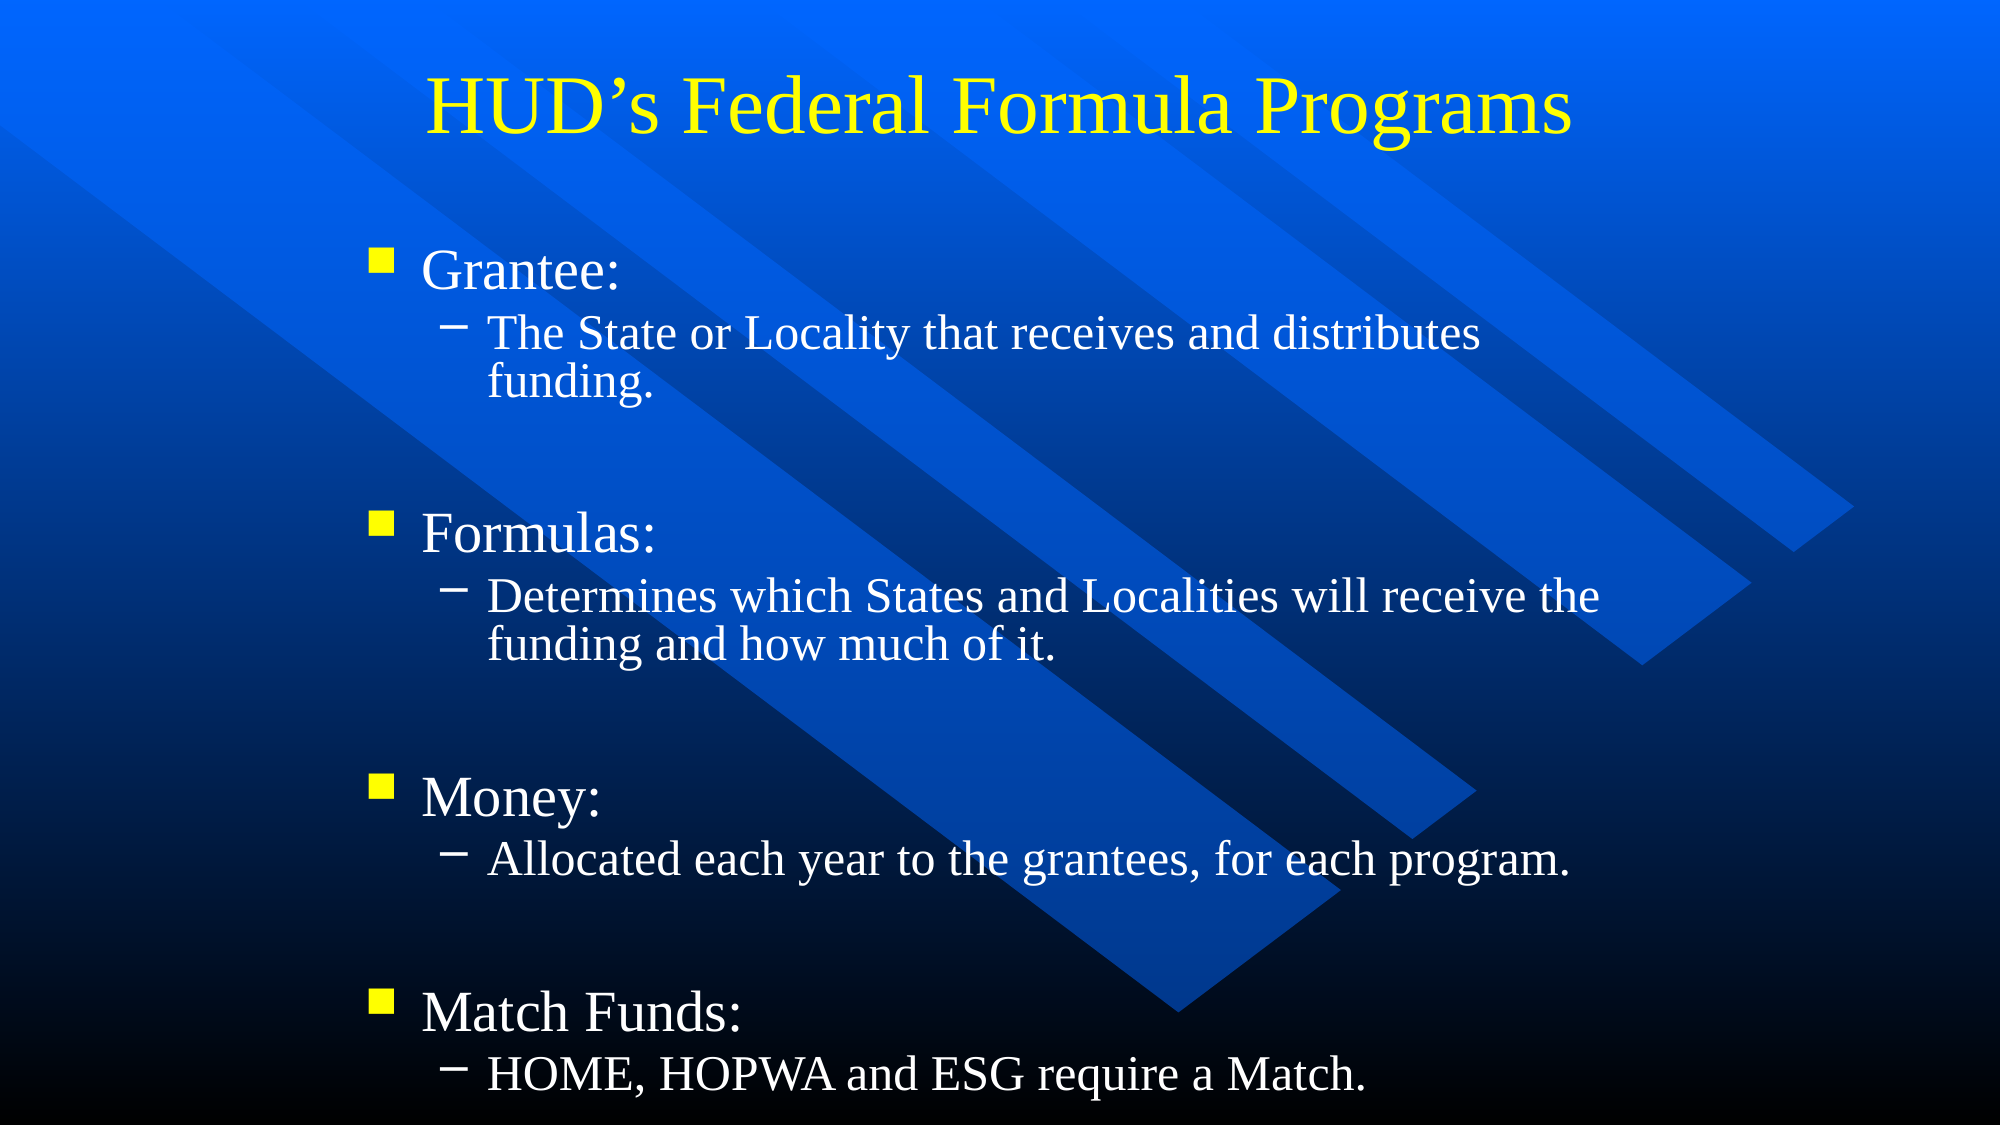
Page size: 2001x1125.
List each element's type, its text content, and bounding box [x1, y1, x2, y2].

list Grantee: The State or Locality that receives and distributes funding. Formulas: Determines which States and Localities will receive the funding and how much of it. Money: Allocated each year to the grantees, for each program. Match Funds: HOME, HOPWA and ESG require a Match. [350, 237, 1675, 1006]
title HUD’s Federal Formula Programs [362, 0, 1638, 200]
